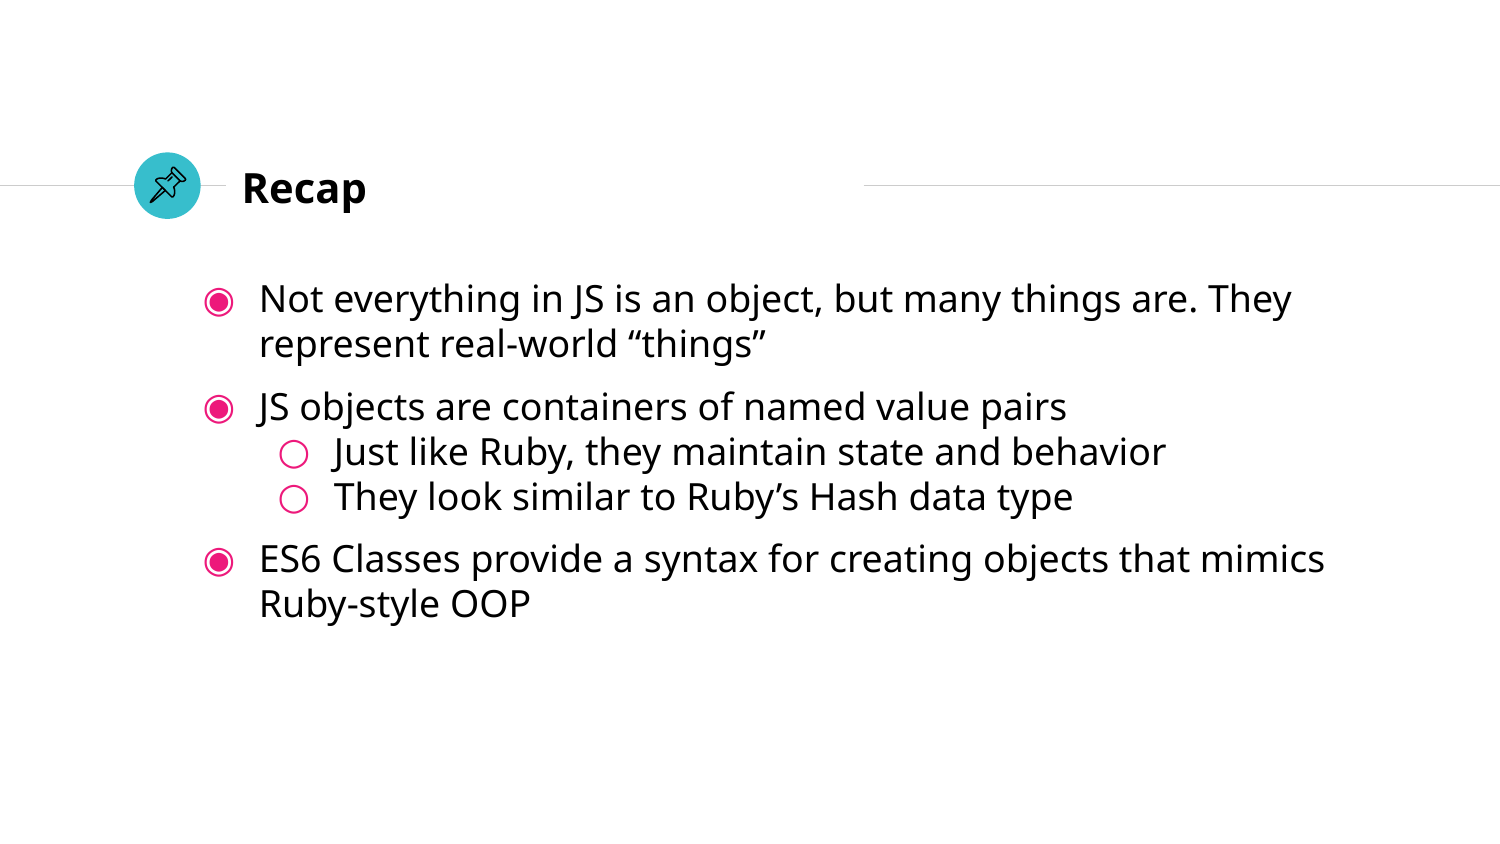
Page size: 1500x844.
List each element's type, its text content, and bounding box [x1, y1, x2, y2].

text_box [150, 166, 186, 203]
list Not everything in JS is an object, but many things are. They represent real-world “things” JS objects are containers of named value pairs Just like Ruby, they maintain state and behavior They look similar to Ruby’s Hash data type ES6 Classes provide a syntax for creating objects that mimics Ruby-style OOP [169, 260, 1356, 791]
title Recap [226, 151, 863, 223]
